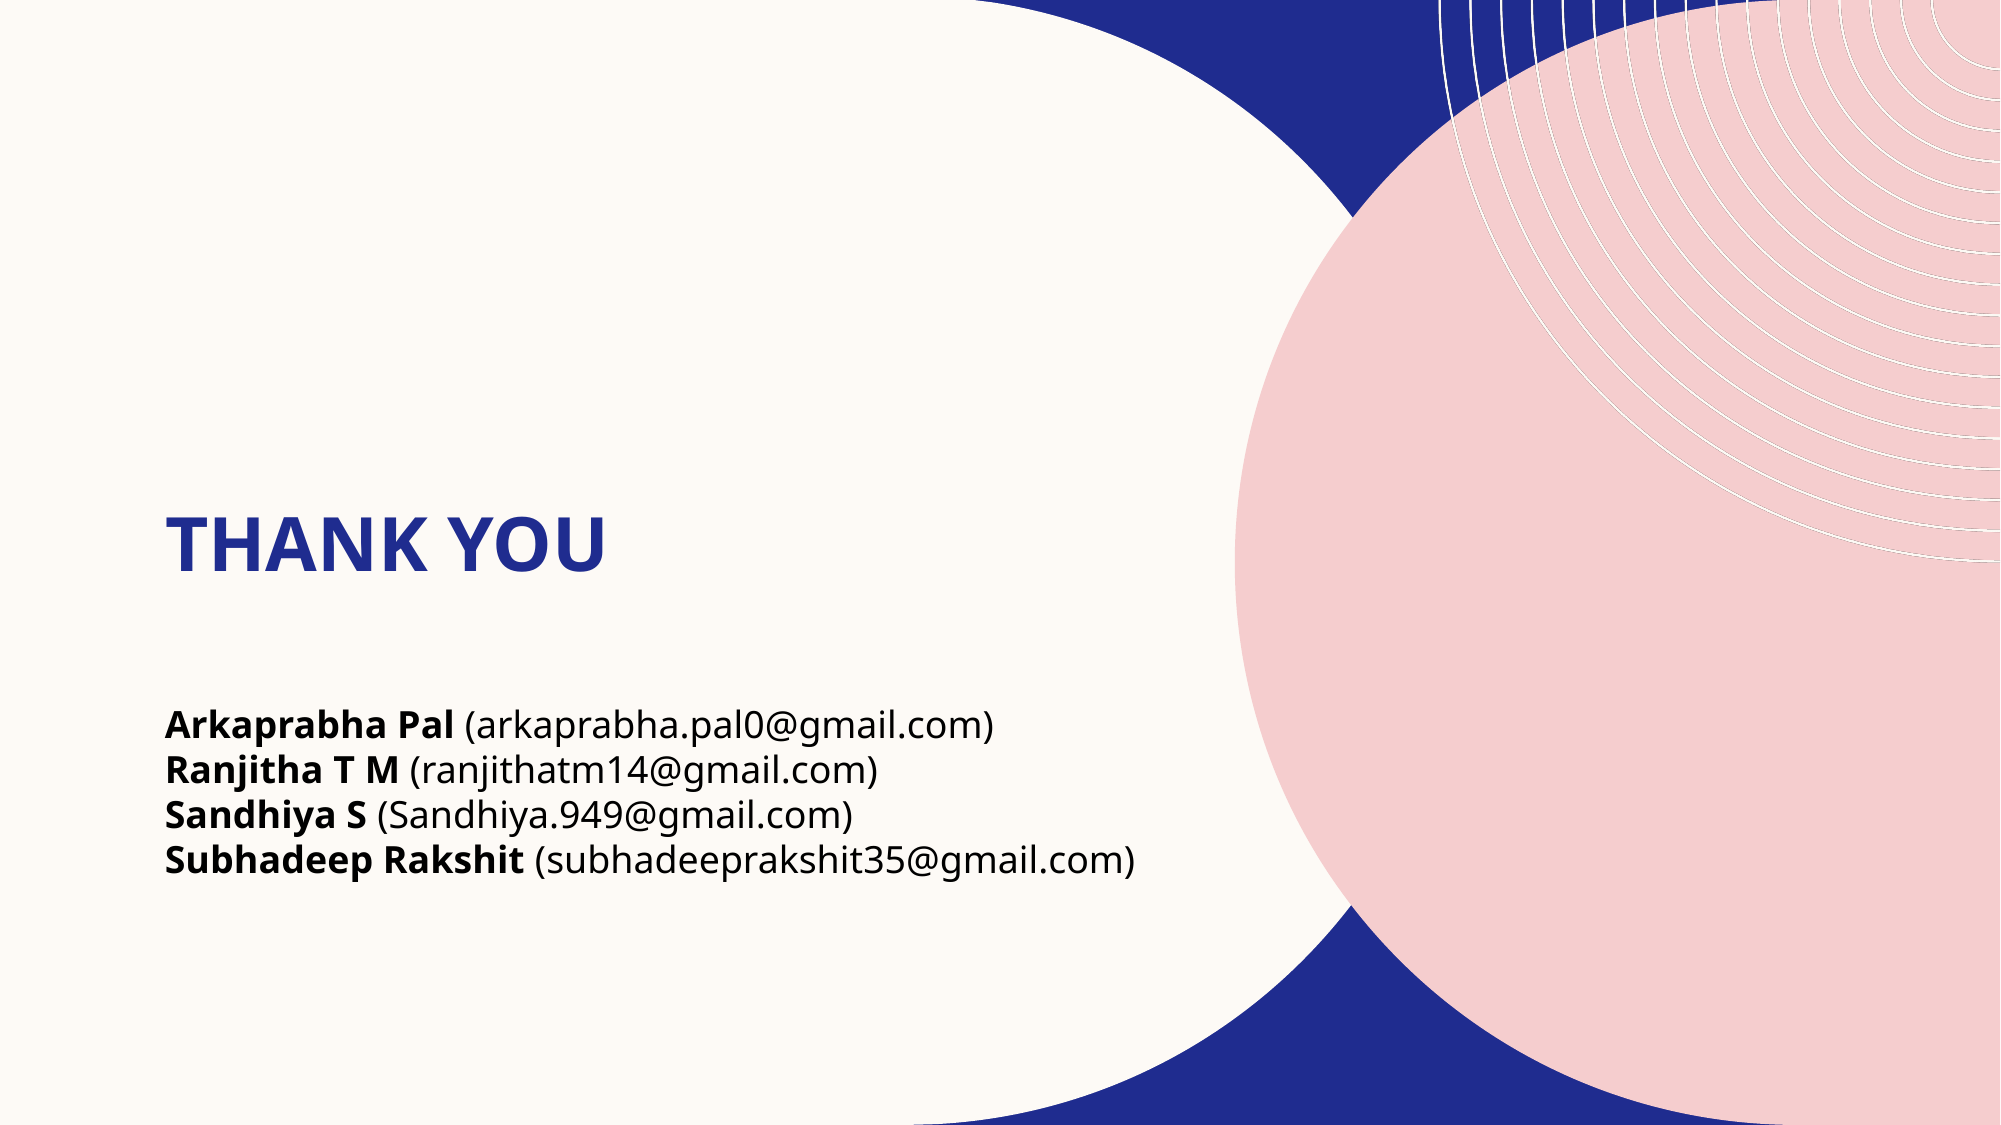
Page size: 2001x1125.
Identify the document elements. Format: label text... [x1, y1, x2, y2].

picture [1438, 0, 2001, 563]
text_box Arkaprabha Pal (arkaprabha.pal0@gmail.com) Ranjitha T M (ranjithatm14@gmail.com) Sandhiya S (Sandhiya.949@gmail.com) Subhadeep Rakshit (subhadeeprakshit35@gmail.com) [150, 693, 1151, 889]
title THANK YOU [150, 139, 1088, 587]
